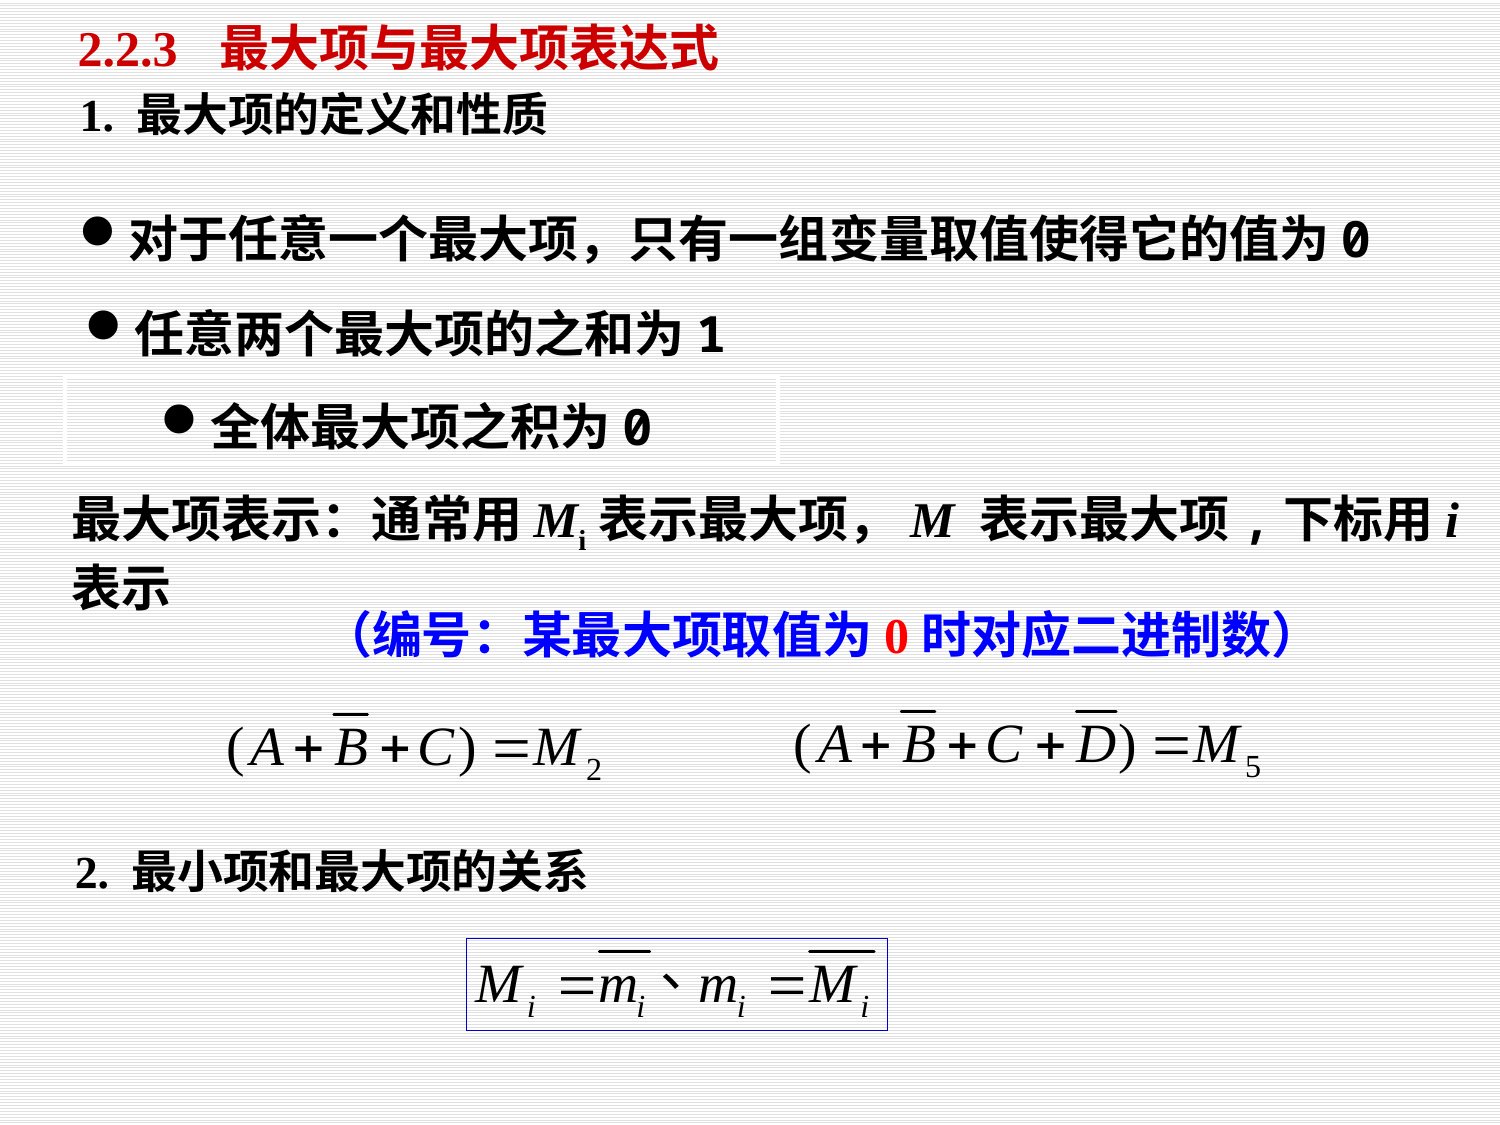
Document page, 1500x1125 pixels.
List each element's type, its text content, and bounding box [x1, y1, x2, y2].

text_box 2. 最小项和最大项的关系 [60, 835, 627, 906]
text_box 1. 最大项的定义和性质 [64, 78, 573, 149]
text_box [218, 701, 612, 794]
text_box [466, 938, 887, 1031]
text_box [786, 698, 1272, 791]
text_box 对于任意一个最大项，只有一组变量取值使得它的值为0 [64, 188, 1405, 276]
text_box 任意两个最大项的之和为1 [69, 294, 1193, 370]
text_box 2.2.3 最大项与最大项表达式 [50, 9, 780, 84]
text_box 最大项表示：通常用Mi表示最大项，M 表示最大项,下标用i表示 [57, 480, 1500, 624]
text_box （编号：某最大项取值为0时对应二进制数） [307, 595, 1336, 671]
text_box 全体最大项之积为0 [64, 376, 779, 463]
